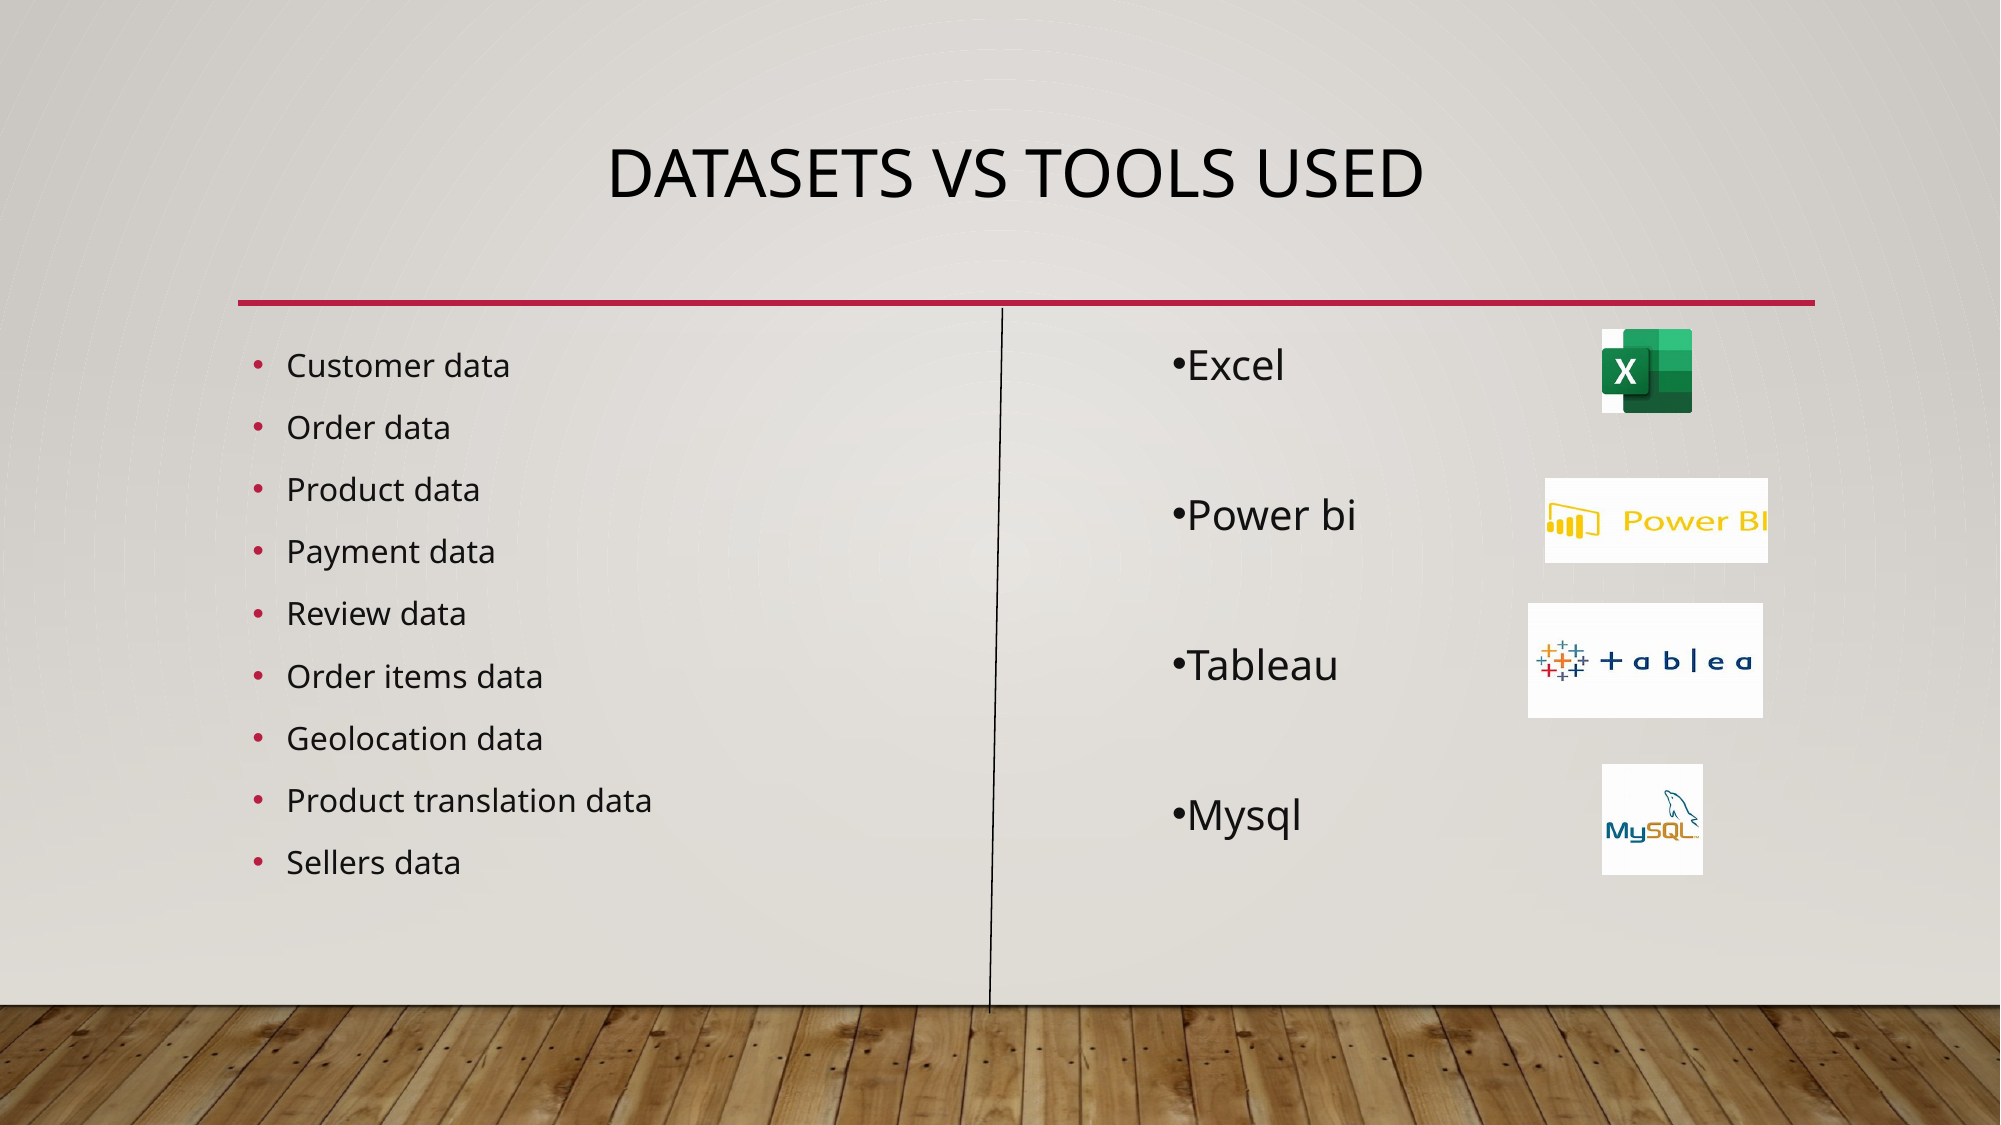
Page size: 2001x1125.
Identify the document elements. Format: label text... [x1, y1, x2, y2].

picture [1602, 763, 1704, 875]
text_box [989, 307, 1003, 1014]
picture [0, 1005, 2000, 1125]
list Customer data Order data Product data Payment data Review data Order items data Geolocation data Product translation data Sellers data [237, 329, 989, 896]
text_box Excel Power bi Tableau Mysql [1157, 330, 1510, 846]
picture [1544, 478, 1768, 563]
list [1602, 329, 1693, 414]
title Datasets vs Tools used [237, 132, 1814, 306]
picture [1528, 603, 1763, 718]
